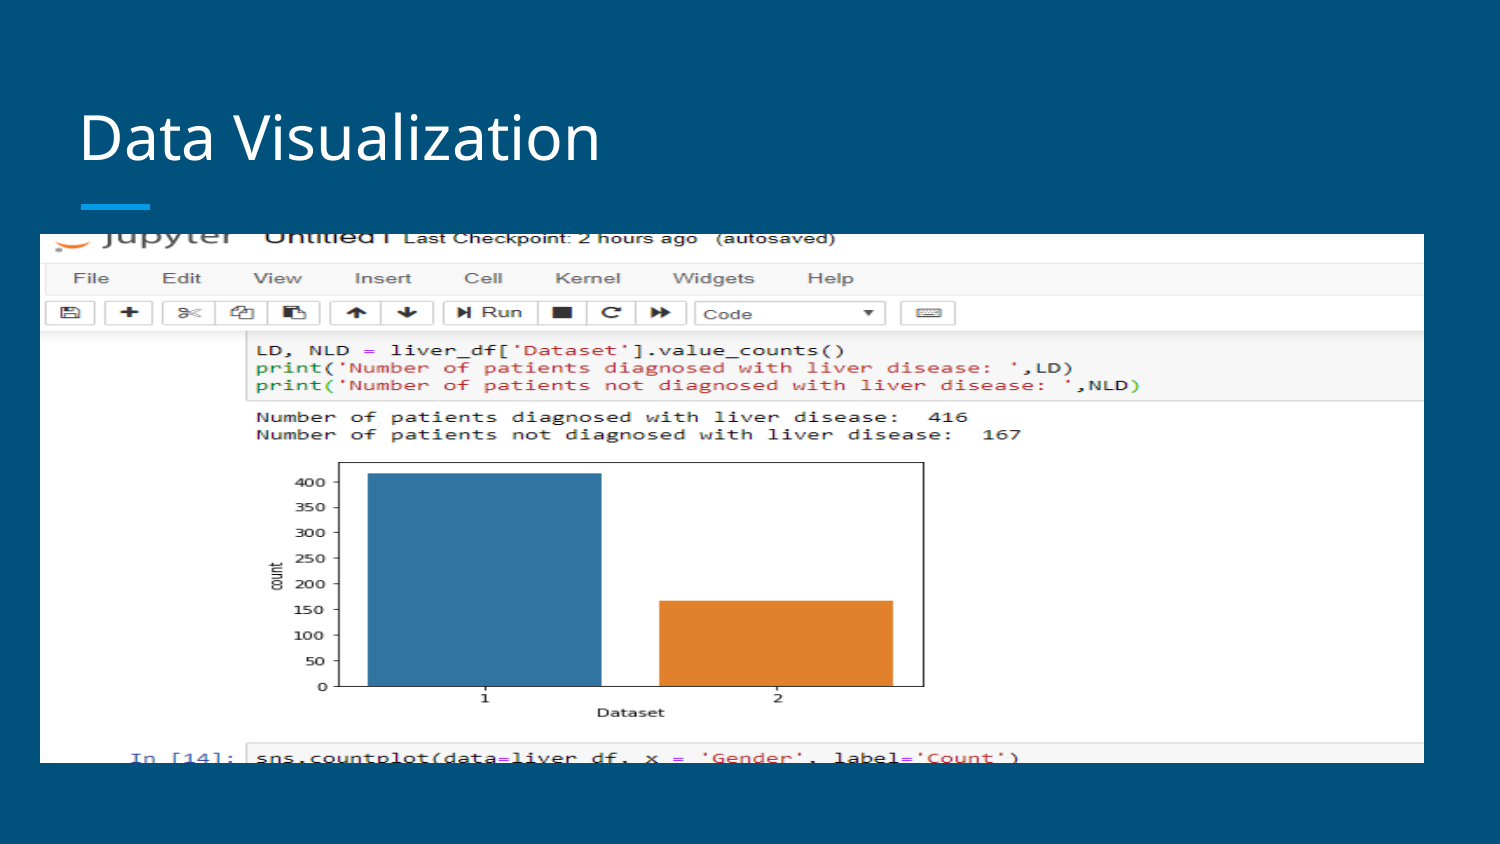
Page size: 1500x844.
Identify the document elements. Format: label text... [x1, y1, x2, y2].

picture [41, 235, 1423, 762]
title Data Visualization [63, 75, 1437, 188]
